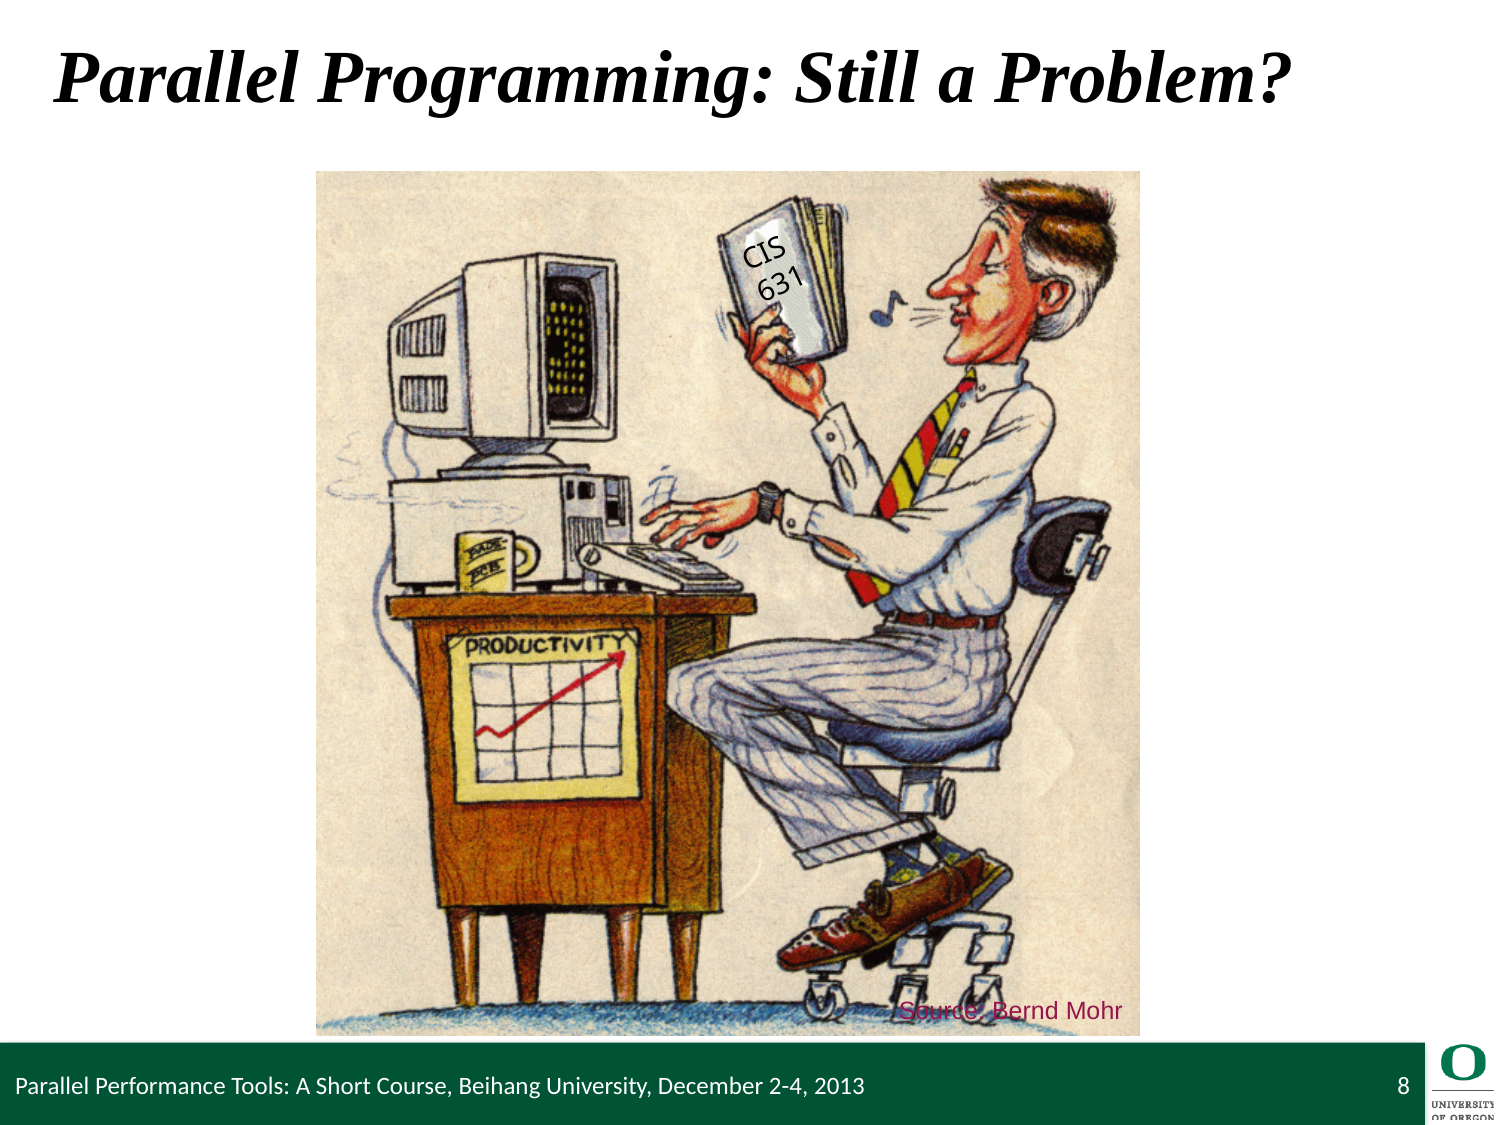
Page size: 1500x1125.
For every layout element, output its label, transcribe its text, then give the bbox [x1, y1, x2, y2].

title Parallel Programming: Still a Problem? [39, 0, 1500, 145]
slide_number 8 [1074, 1044, 1425, 1125]
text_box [316, 171, 1140, 1036]
footer Parallel Performance Tools: A Short Course, Beihang University, December 2-4, 2013 [0, 1044, 988, 1125]
